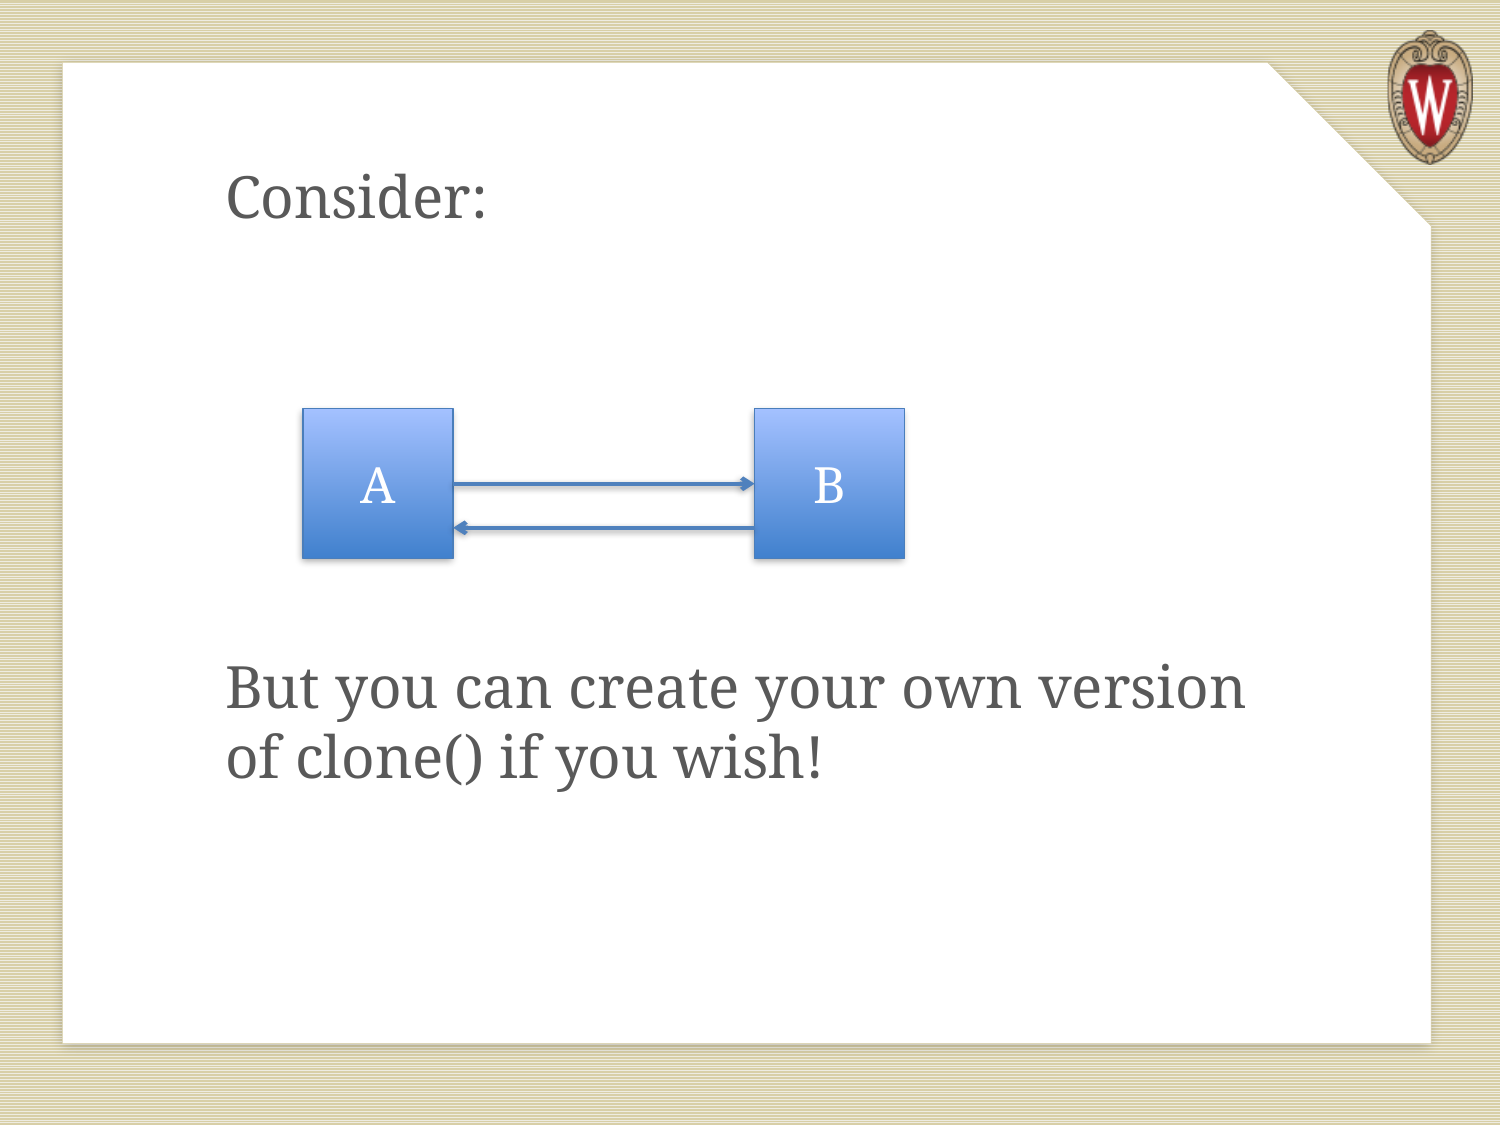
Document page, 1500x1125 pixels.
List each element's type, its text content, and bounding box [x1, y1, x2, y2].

text_box B [754, 408, 905, 559]
subtitle Consider: But you can create your own version of clone() if you wish! [225, 159, 1275, 887]
text_box A [302, 408, 454, 559]
